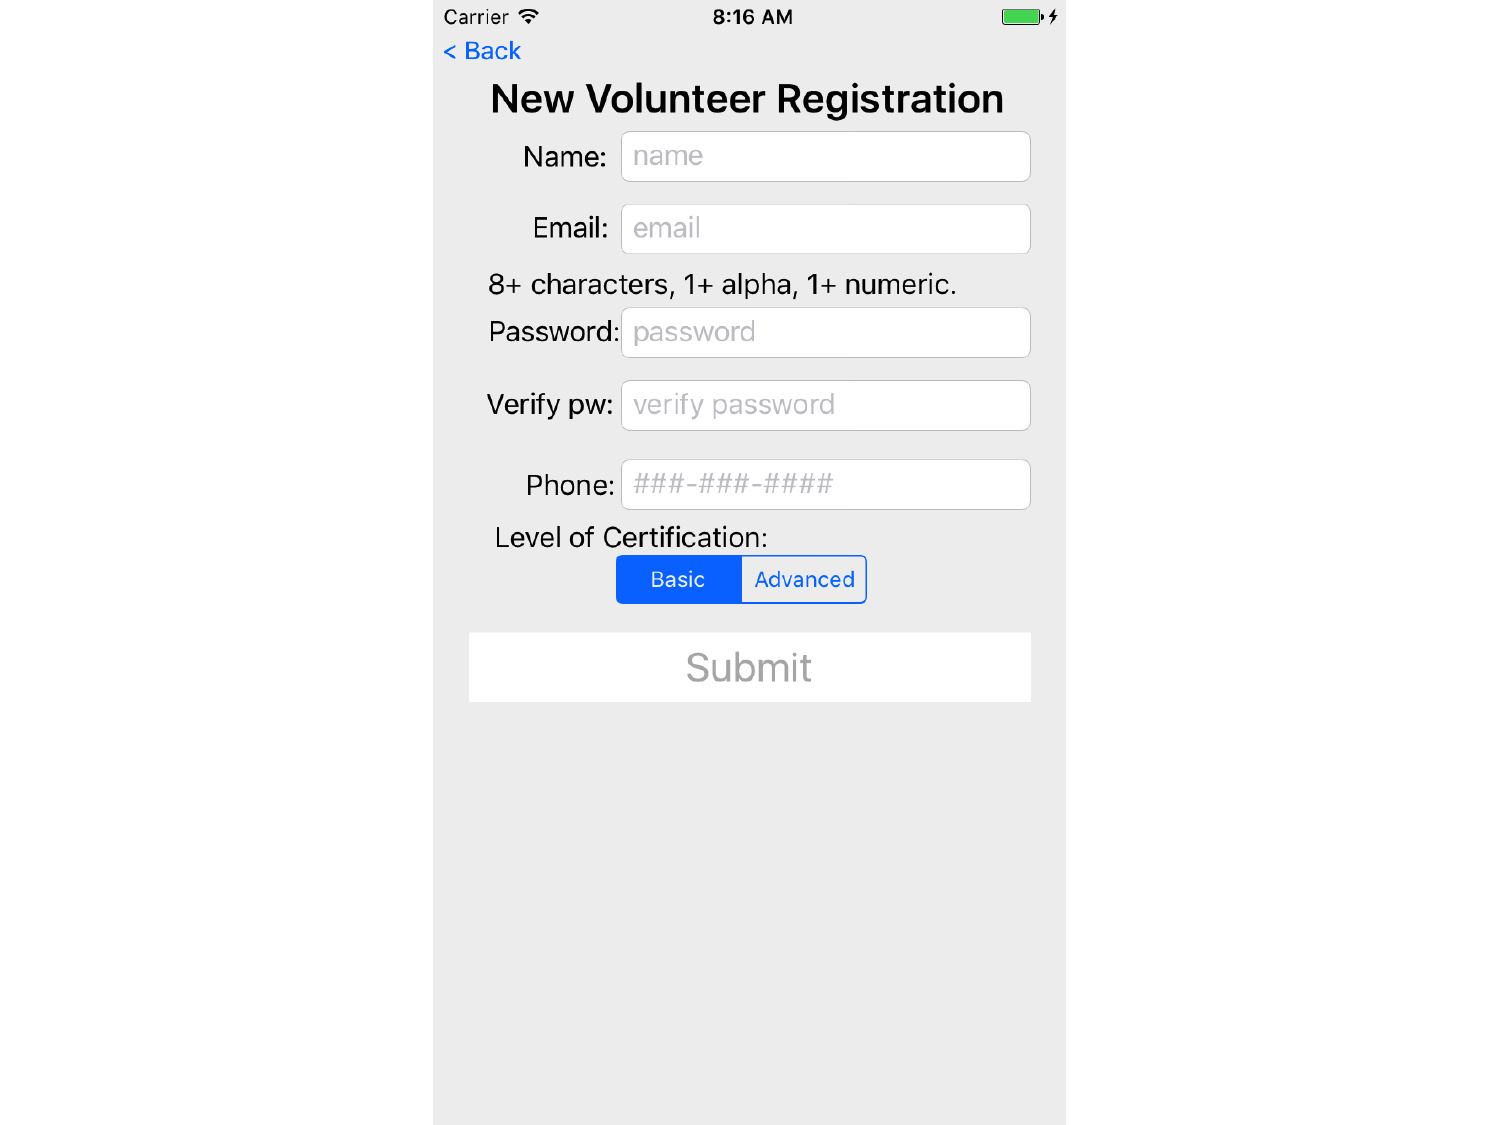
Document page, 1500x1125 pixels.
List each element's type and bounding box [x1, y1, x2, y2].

picture [433, 0, 1066, 1125]
